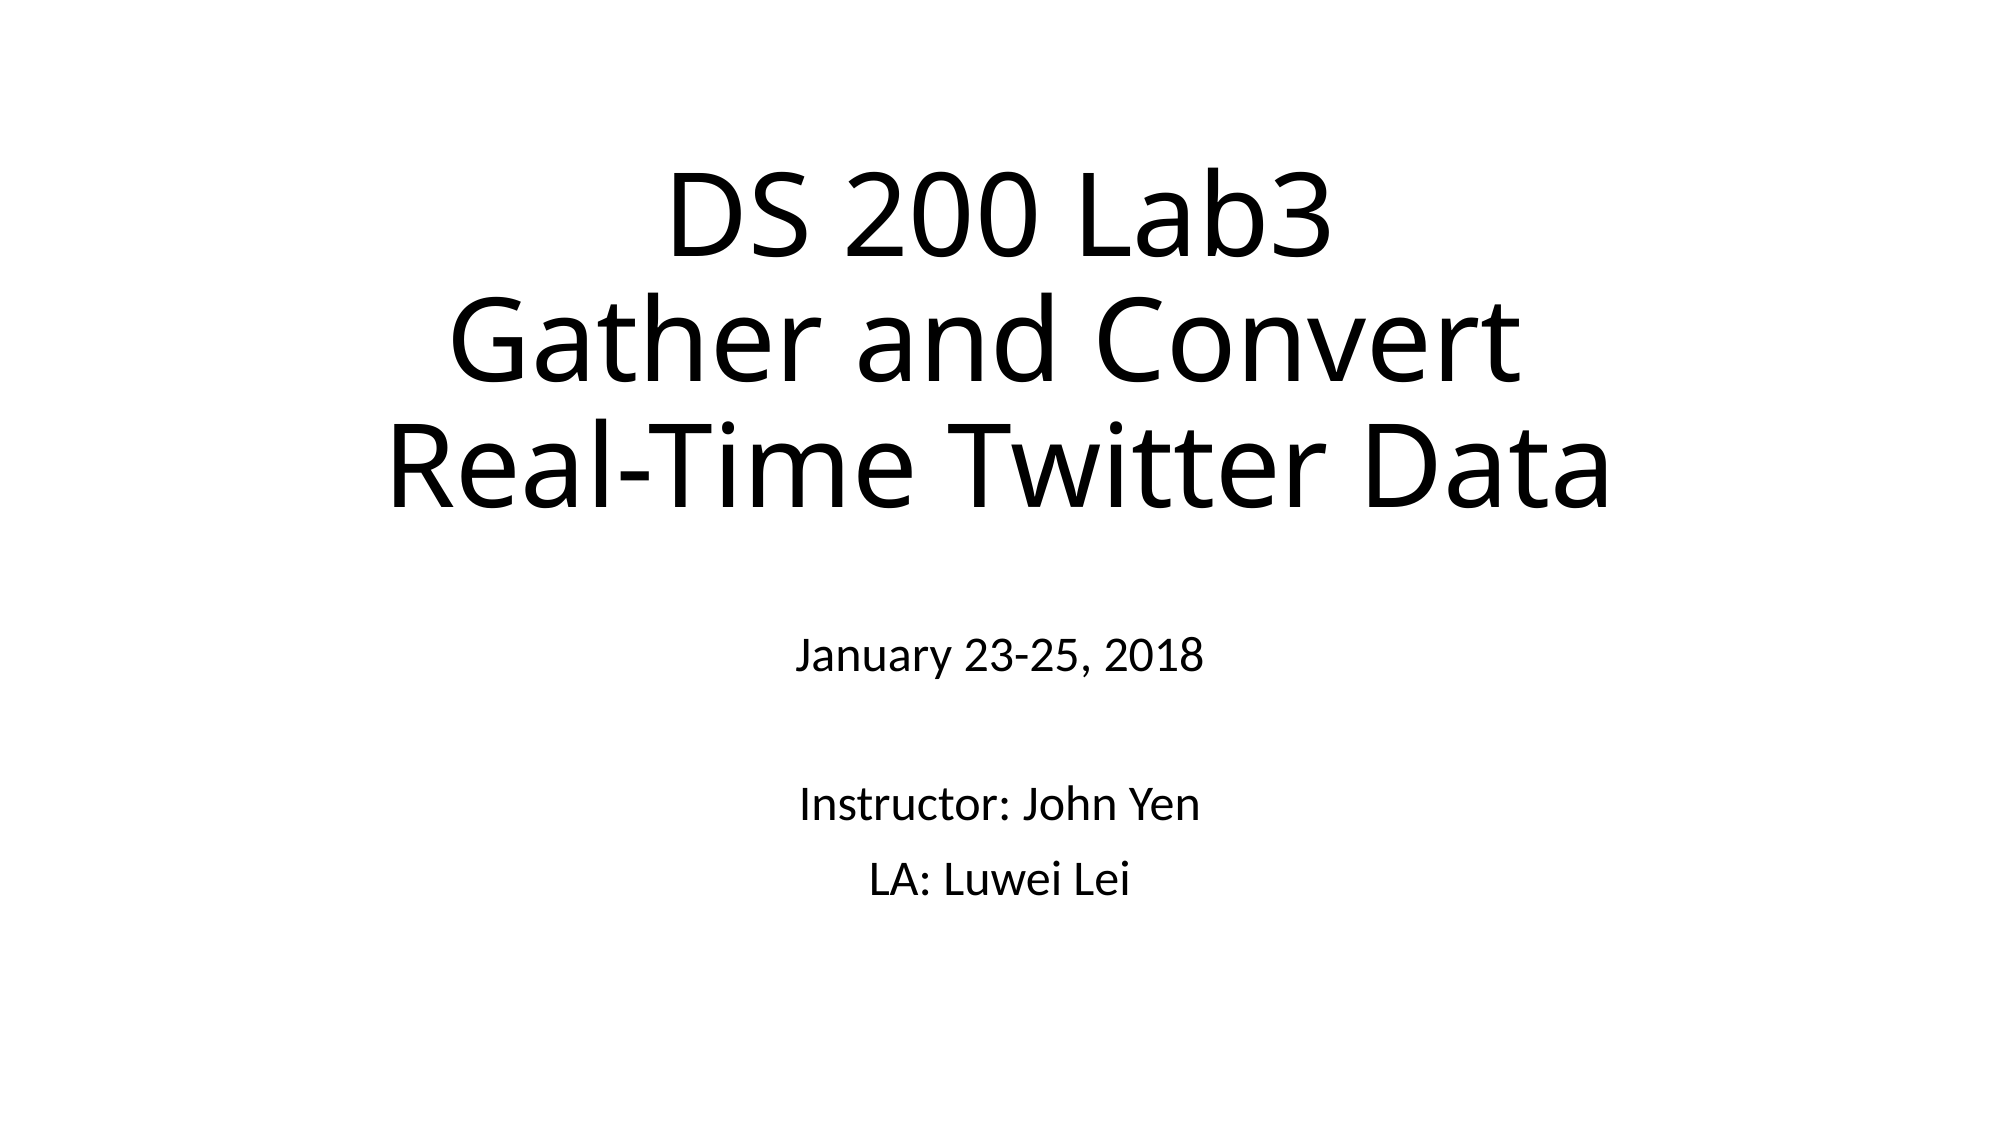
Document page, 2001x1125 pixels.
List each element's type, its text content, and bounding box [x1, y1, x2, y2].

title DS 200 Lab3 Gather and Convert Real-Time Twitter Data [249, 148, 1750, 540]
subtitle January 23-25, 2018 Instructor: John Yen LA: Luwei Lei [249, 620, 1750, 935]
